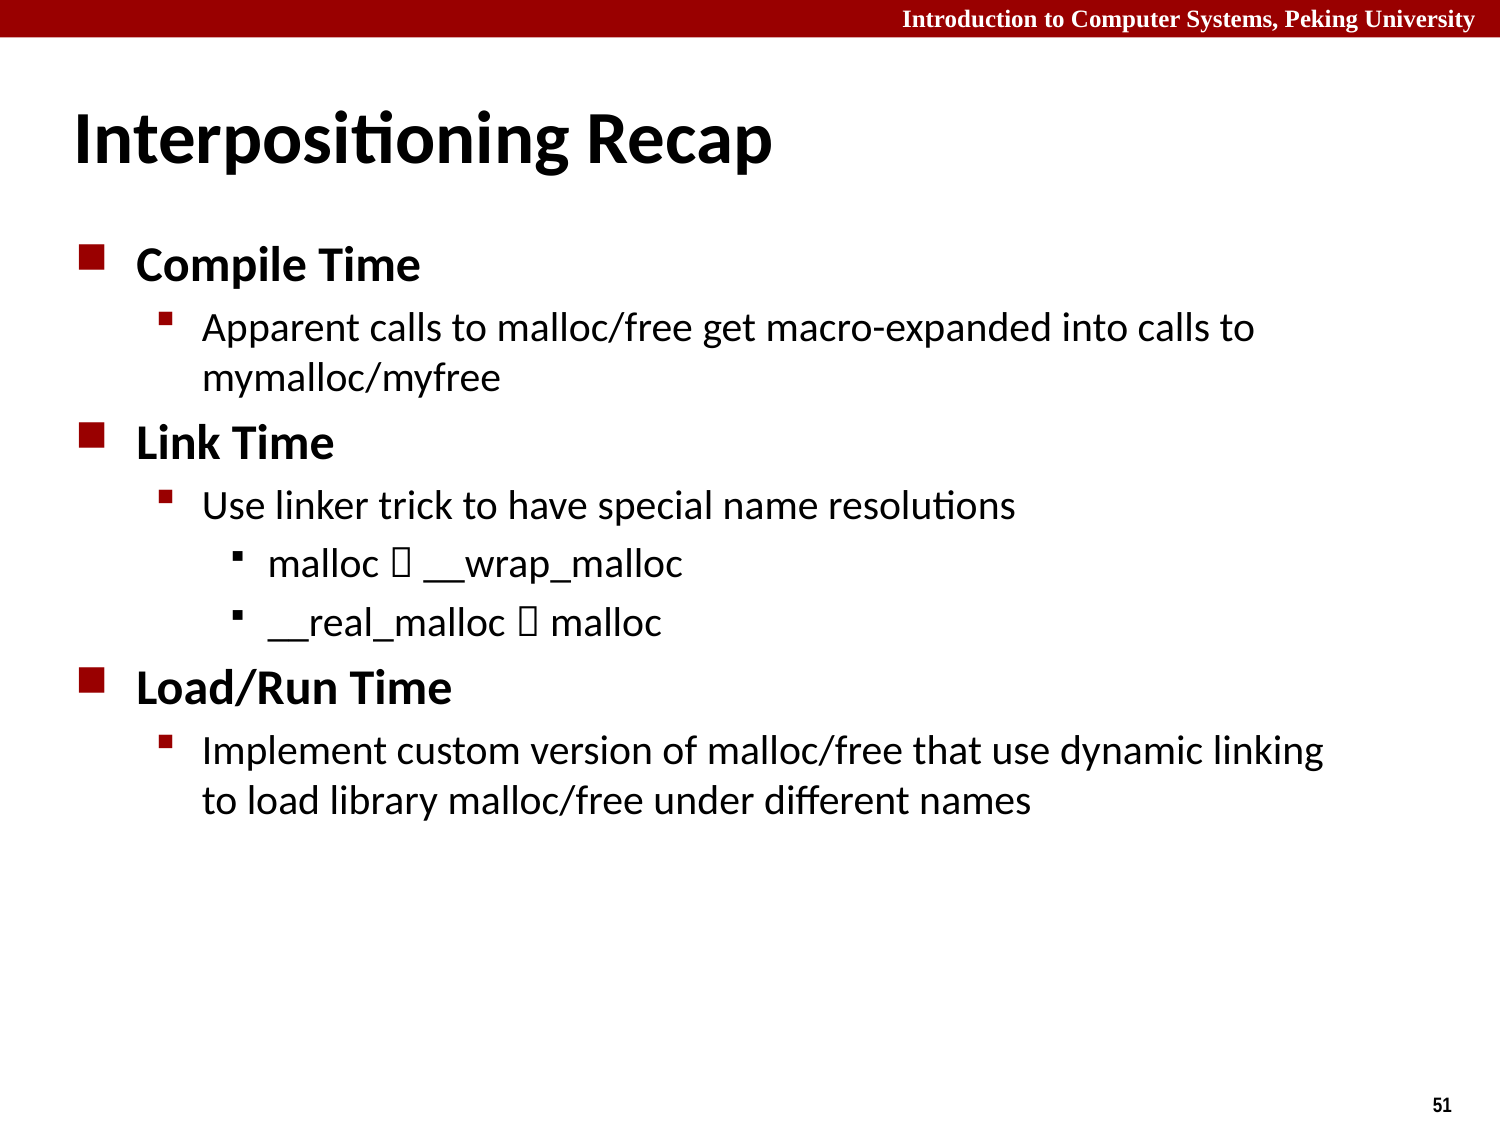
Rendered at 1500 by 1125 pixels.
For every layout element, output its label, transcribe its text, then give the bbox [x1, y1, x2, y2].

title Interpositioning Recap [58, 71, 1305, 197]
list Compile Time Apparent calls to malloc/free get macro-expanded into calls to mymalloc/myfree Link Time Use linker trick to have special name resolutions malloc  __wrap_malloc __real_malloc  malloc Load/Run Time Implement custom version of malloc/free that use dynamic linking to load library malloc/free under different names [64, 223, 1361, 1040]
